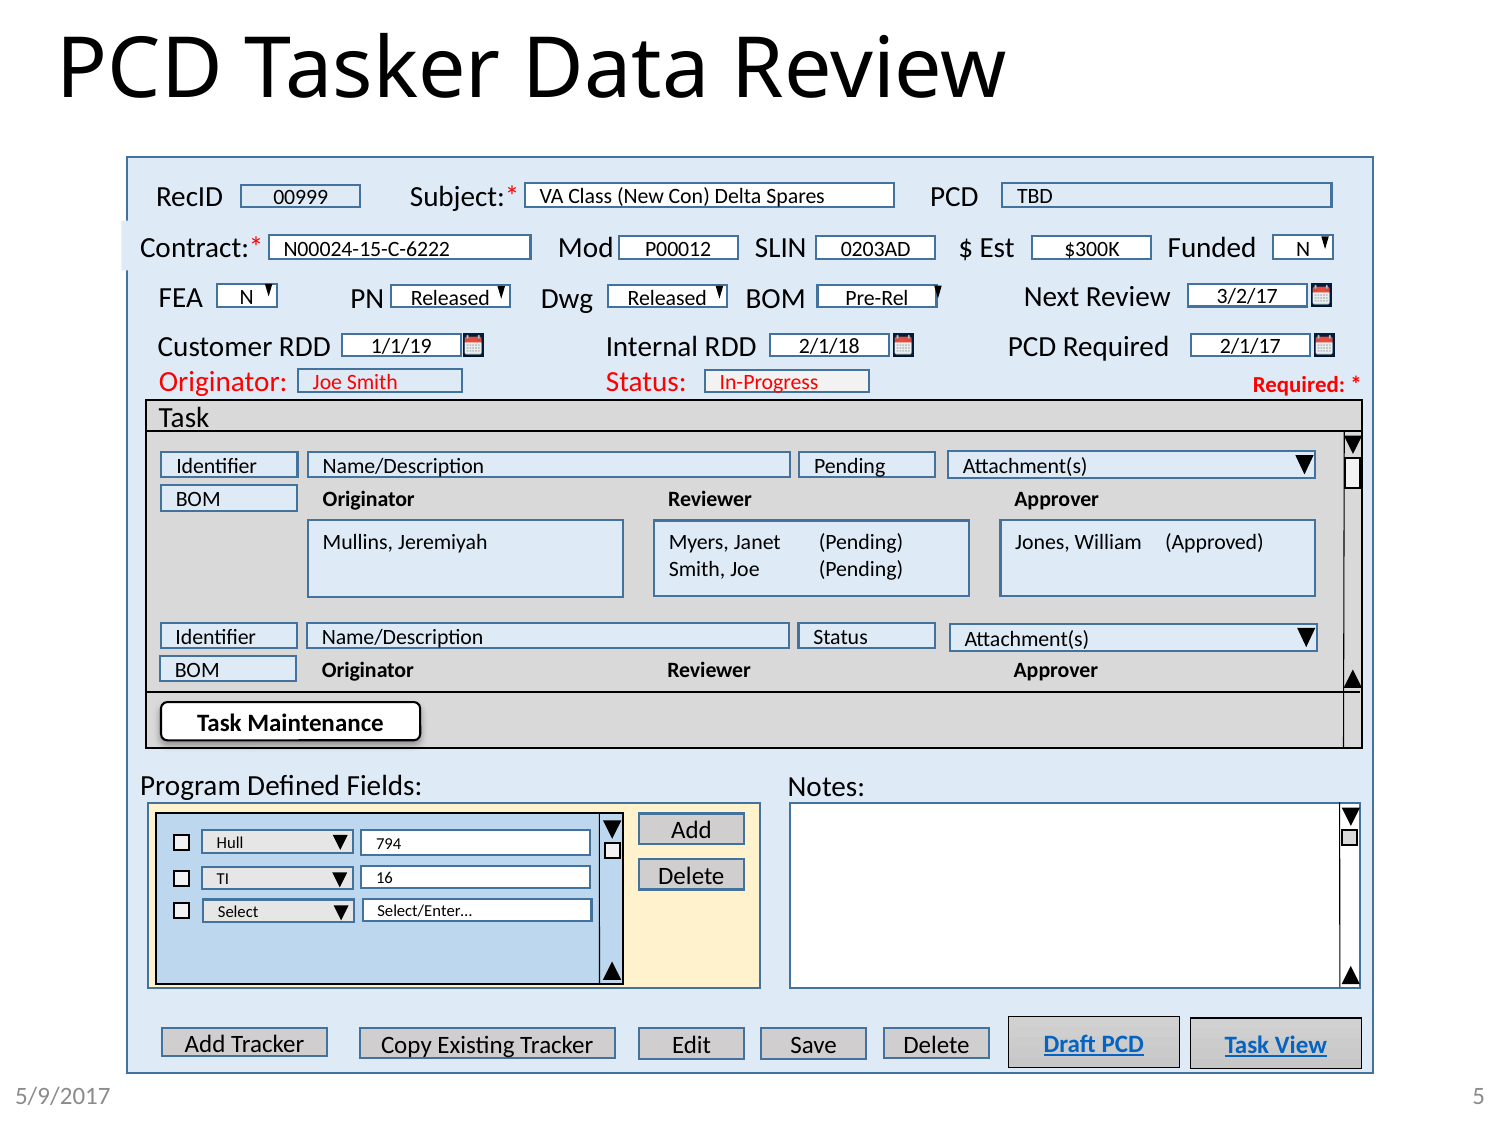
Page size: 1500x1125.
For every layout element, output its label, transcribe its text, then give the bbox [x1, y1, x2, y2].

text_box SLIN [740, 220, 841, 271]
text_box Contract:* [121, 220, 279, 271]
text_box Released [607, 284, 728, 308]
text_box Identifier [160, 622, 298, 649]
text_box Customer RDD [142, 319, 354, 370]
text_box 3/2/17 [1187, 283, 1308, 308]
text_box Originator [307, 484, 624, 512]
text_box N00024-15-C-6222 [268, 234, 532, 260]
text_box Mod [543, 220, 740, 271]
text_box Delete [638, 858, 745, 891]
text_box [280, 399, 1363, 435]
text_box Jones, William (Approved) [999, 519, 1316, 597]
text_box [147, 802, 761, 989]
text_box Approver [998, 655, 1136, 682]
text_box FEA [143, 271, 272, 322]
text_box 2/1/17 [1190, 333, 1311, 357]
text_box Save [760, 1027, 867, 1060]
text_box Select [202, 898, 355, 923]
text_box [932, 284, 944, 302]
text_box RecID [141, 169, 242, 220]
text_box Copy Existing Tracker [359, 1027, 616, 1059]
text_box Reviewer [652, 484, 791, 512]
text_box BOM [159, 655, 297, 682]
text_box [604, 842, 621, 859]
picture [463, 333, 484, 357]
text_box [1297, 627, 1316, 648]
text_box [173, 834, 190, 851]
text_box Status [797, 622, 936, 649]
text_box [331, 833, 350, 853]
text_box Notes: [772, 759, 885, 810]
text_box [1319, 235, 1331, 253]
text_box $300K [1031, 235, 1152, 260]
text_box Add Tracker [161, 1027, 328, 1057]
footer [496, 1064, 1004, 1125]
text_box VA Class (New Con) Delta Spares [524, 182, 895, 208]
text_box 1/1/19 [341, 333, 462, 357]
text_box Name/Description [306, 622, 790, 649]
text_box [1345, 457, 1361, 489]
text_box BOM [730, 271, 942, 322]
text_box PN [335, 271, 526, 322]
text_box Delete [883, 1027, 990, 1059]
title PCD Tasker Data Review [41, 16, 1336, 124]
text_box Add [638, 812, 745, 845]
text_box TI [201, 866, 354, 890]
text_box Reviewer [652, 655, 790, 682]
text_box N [1272, 234, 1334, 260]
text_box Subject:* [394, 169, 537, 220]
text_box Select/Enter… [362, 898, 593, 922]
text_box [496, 285, 507, 303]
text_box 16 [360, 865, 591, 889]
picture [1314, 333, 1335, 357]
text_box PCD [915, 169, 1005, 220]
text_box Task Maintenance [159, 701, 422, 742]
text_box [173, 902, 190, 919]
text_box [330, 871, 349, 890]
picture [893, 333, 914, 357]
text_box 2/1/18 [769, 333, 890, 357]
text_box Dwg [526, 271, 730, 322]
text_box Approver [999, 484, 1137, 512]
text_box Myers, Janet (Pending) Smith, Joe (Pending) [653, 519, 970, 597]
text_box P00012 [618, 235, 739, 260]
text_box Program Defined Fields: [125, 758, 443, 809]
text_box Pre-Rel [816, 284, 938, 308]
text_box Pending [798, 451, 936, 478]
text_box Draft PCD [1008, 1016, 1180, 1068]
text_box [155, 812, 624, 985]
text_box 794 [360, 829, 591, 856]
text_box Identifier [160, 451, 299, 478]
text_box Hull [201, 829, 354, 854]
text_box Funded [1152, 220, 1281, 271]
text_box N [216, 283, 278, 308]
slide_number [0, 1065, 338, 1125]
text_box [1341, 965, 1360, 985]
text_box BOM [160, 484, 298, 512]
text_box Originator: [144, 354, 304, 405]
text_box [1345, 669, 1363, 688]
text_box [263, 282, 274, 301]
text_box Attachment(s) [947, 450, 1316, 479]
text_box [331, 904, 351, 923]
text_box Name/Description [307, 451, 791, 478]
text_box [789, 802, 1361, 989]
text_box $ Est [943, 220, 1152, 271]
text_box 00999 [240, 184, 361, 208]
text_box Originator [306, 655, 444, 682]
text_box PCD Required [993, 319, 1204, 370]
text_box Attachment(s) [949, 623, 1318, 652]
text_box [1341, 807, 1361, 826]
text_box [1345, 436, 1363, 687]
text_box [1295, 455, 1314, 475]
text_box Joe Smith [304, 368, 463, 393]
text_box Released [390, 284, 511, 308]
text_box Task View [1190, 1017, 1362, 1069]
text_box [145, 432, 1343, 691]
text_box In-Progress [704, 369, 870, 393]
text_box [126, 271, 1374, 1074]
text_box [1345, 435, 1363, 454]
text_box [714, 284, 725, 303]
slide_number 5 [1162, 1064, 1500, 1125]
text_box [1341, 829, 1358, 846]
text_box Task [143, 391, 280, 441]
text_box 0203AD [815, 235, 936, 260]
text_box Edit [638, 1027, 745, 1060]
text_box Next Review [1009, 269, 1195, 320]
text_box Required: * [1238, 362, 1380, 405]
text_box [145, 688, 1363, 749]
picture [1311, 283, 1332, 307]
text_box Mullins, Jeremiyah [307, 519, 624, 598]
text_box TBD [1001, 182, 1333, 208]
text_box [602, 820, 622, 839]
text_box [173, 870, 190, 887]
text_box [126, 156, 1374, 399]
text_box [602, 961, 622, 980]
text_box Internal RDD [591, 322, 778, 369]
text_box Status: [591, 355, 751, 405]
